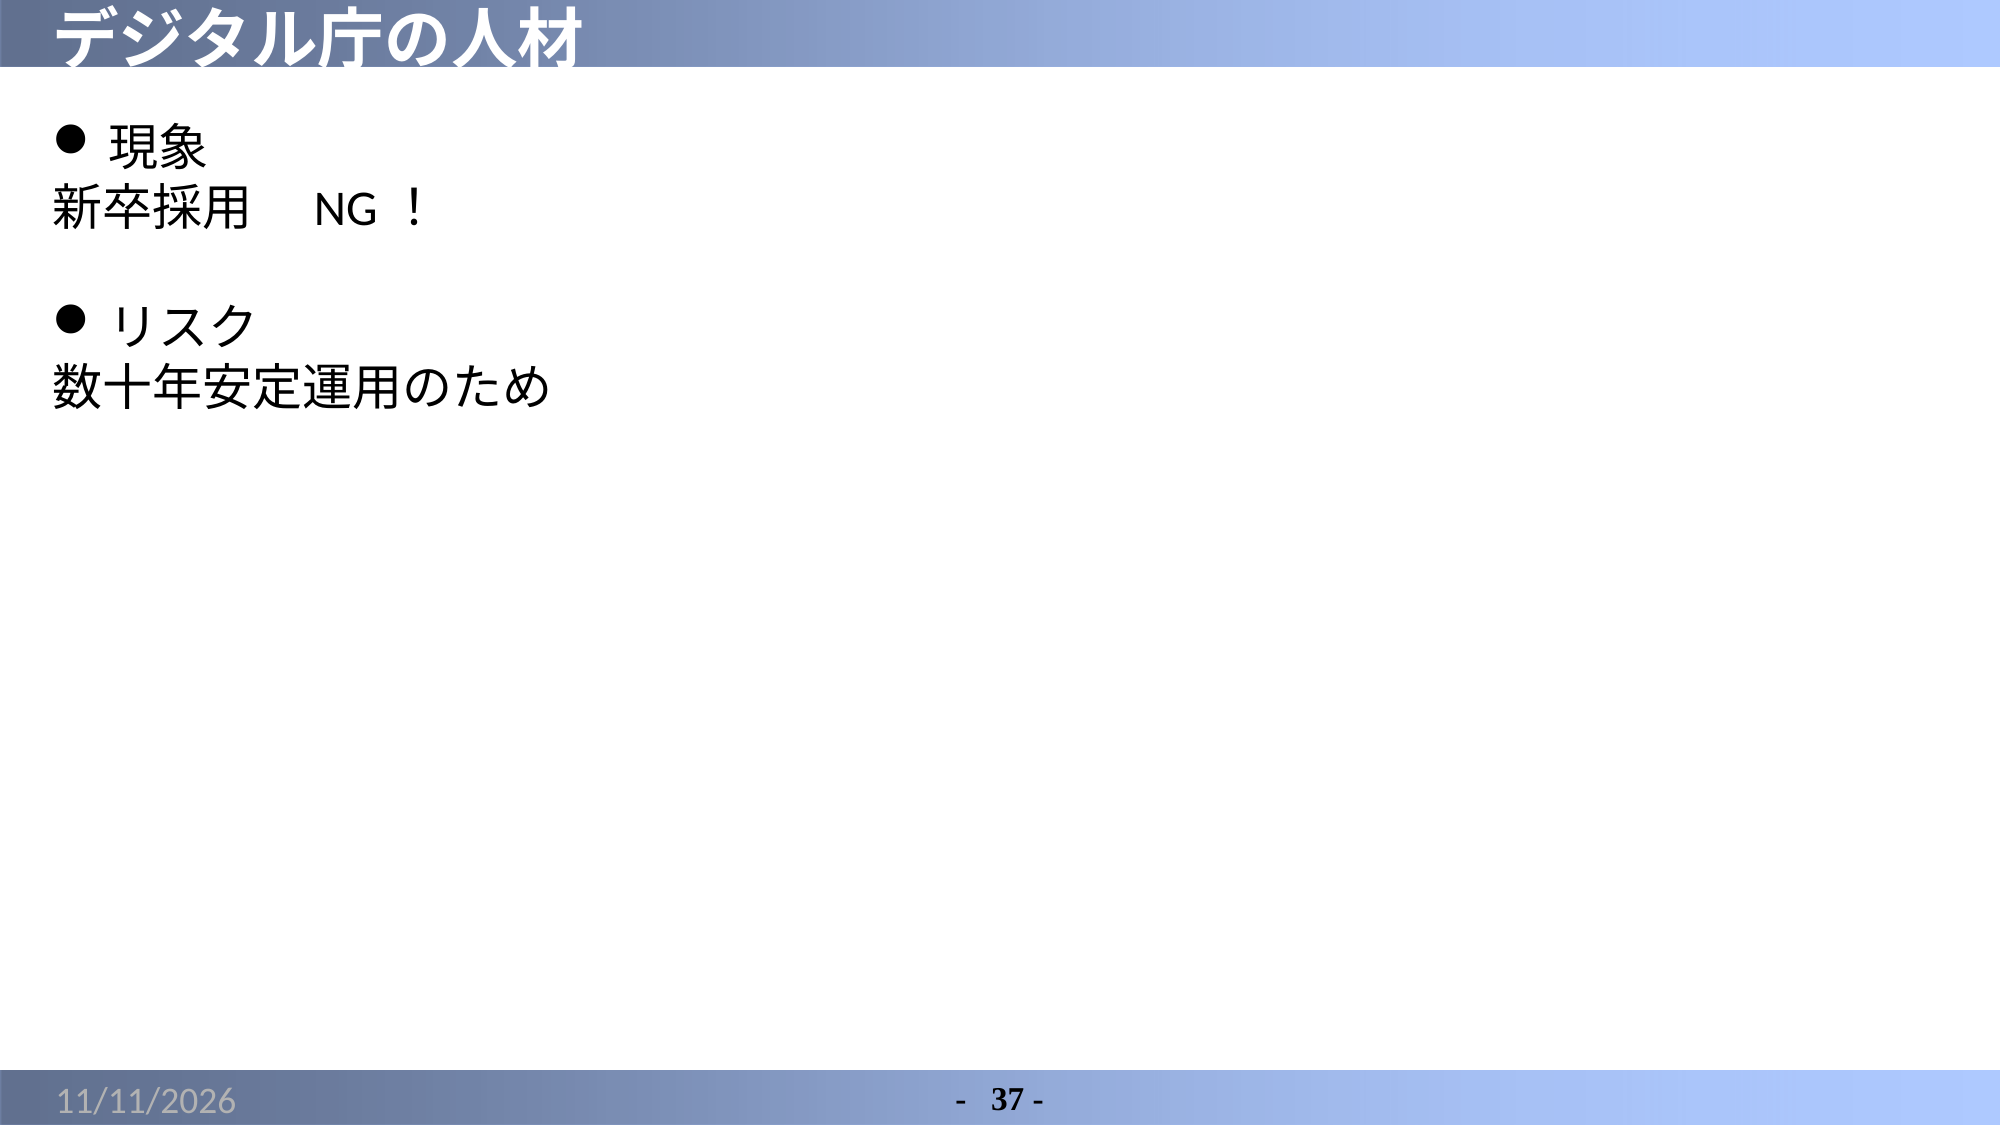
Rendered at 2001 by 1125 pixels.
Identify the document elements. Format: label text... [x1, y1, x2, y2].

title デジタル庁の人材 [52, 0, 1946, 115]
list 現象 新卒採用 NG！ リスク 数十年安定運用のため [52, 115, 1946, 419]
slide_number - 37 - [934, 1078, 1063, 1117]
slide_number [55, 1076, 516, 1122]
